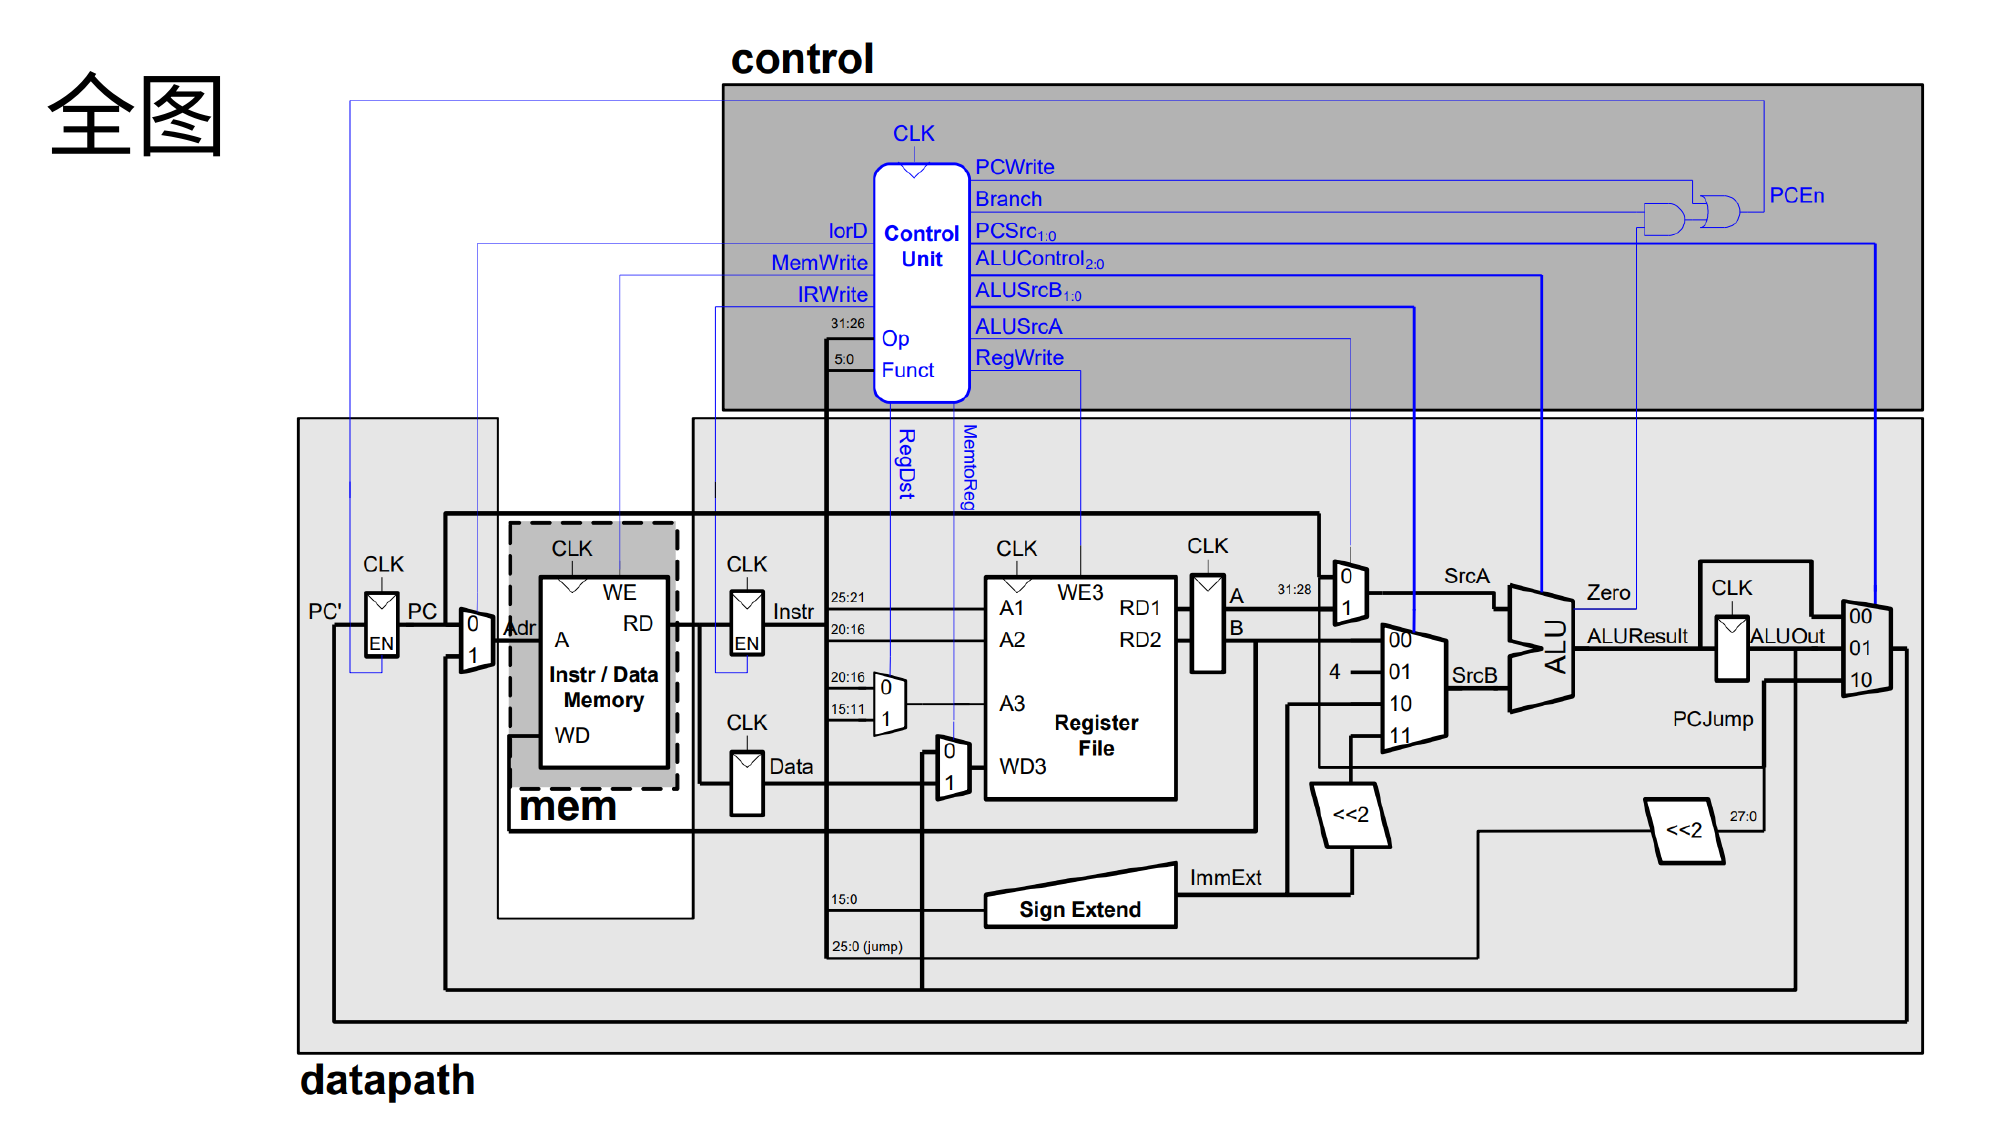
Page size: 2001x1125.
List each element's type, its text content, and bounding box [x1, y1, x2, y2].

picture [285, 29, 1939, 1103]
title 全图 [30, 10, 1848, 229]
